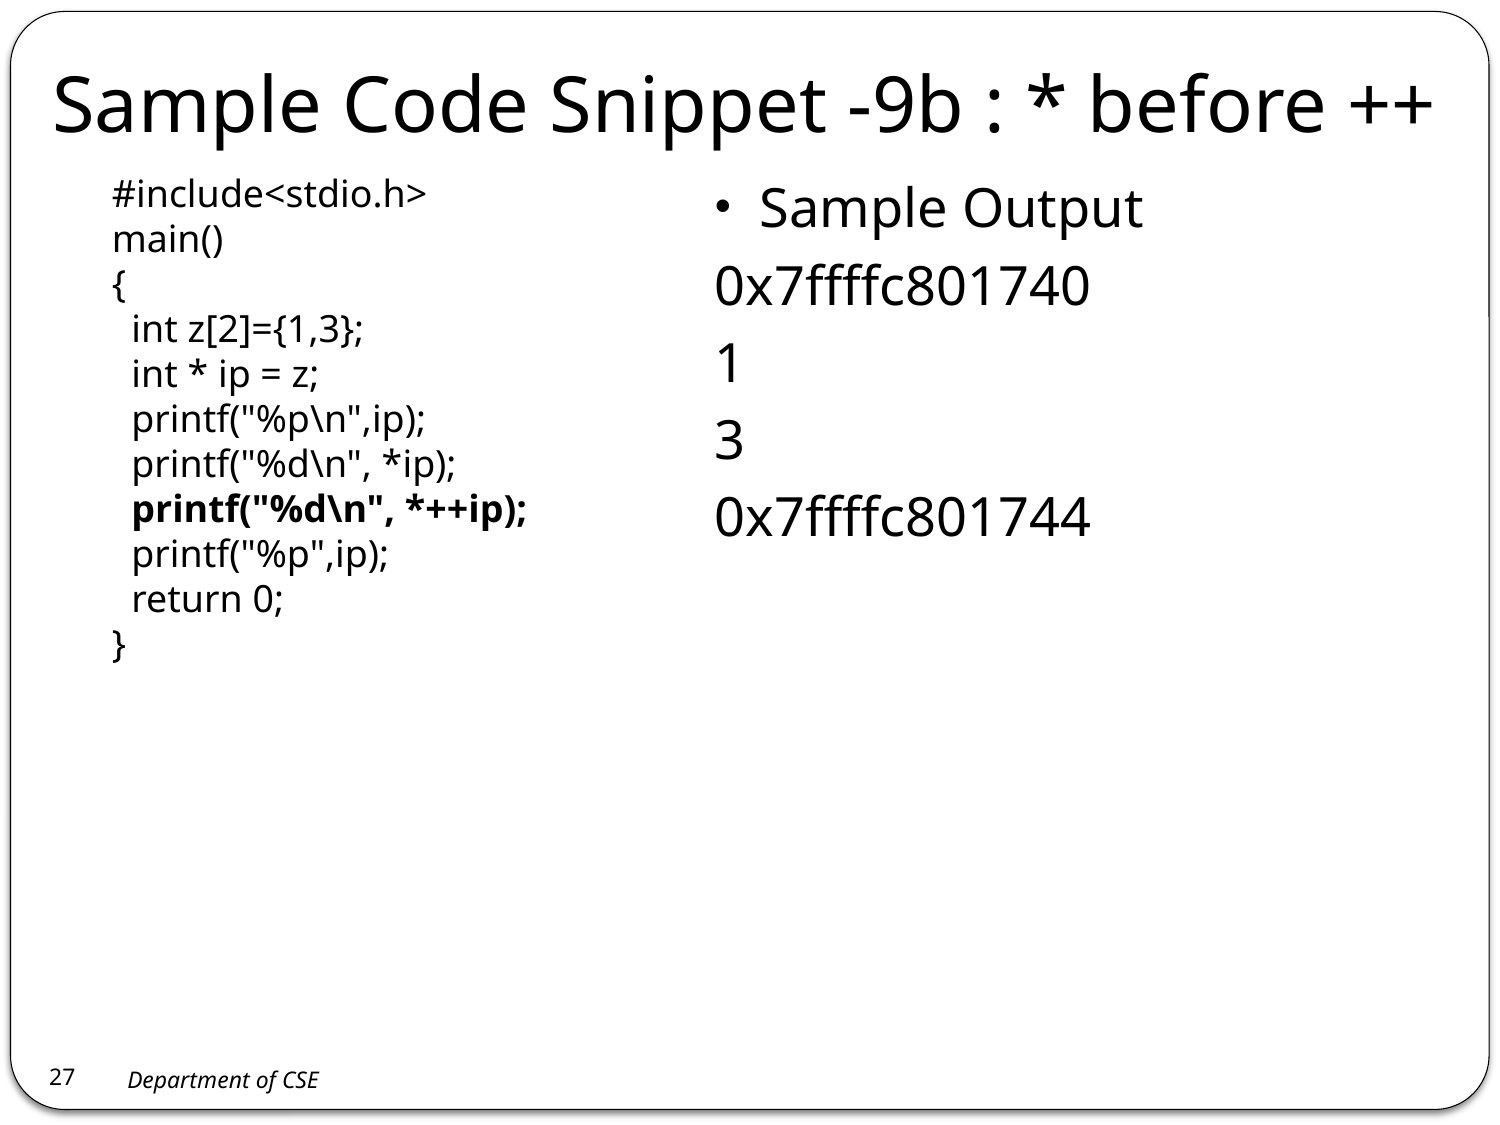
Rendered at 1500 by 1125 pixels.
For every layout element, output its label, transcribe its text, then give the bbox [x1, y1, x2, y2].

footer Department of CSE [112, 1062, 763, 1100]
text_box #include<stdio.h> main() { int z[2]={1,3}; int * ip = z; printf("%p\n",ip); printf("%d\n", *ip); printf("%d\n", *++ip); printf("%p",ip); return 0; } [97, 162, 663, 673]
slide_number 27 [24, 1050, 100, 1107]
list Sample Output 0x7ffffc801740 1 3 0x7ffffc801744 [699, 166, 1375, 566]
title Sample Code Snippet -9b : * before ++ [37, 45, 1463, 163]
